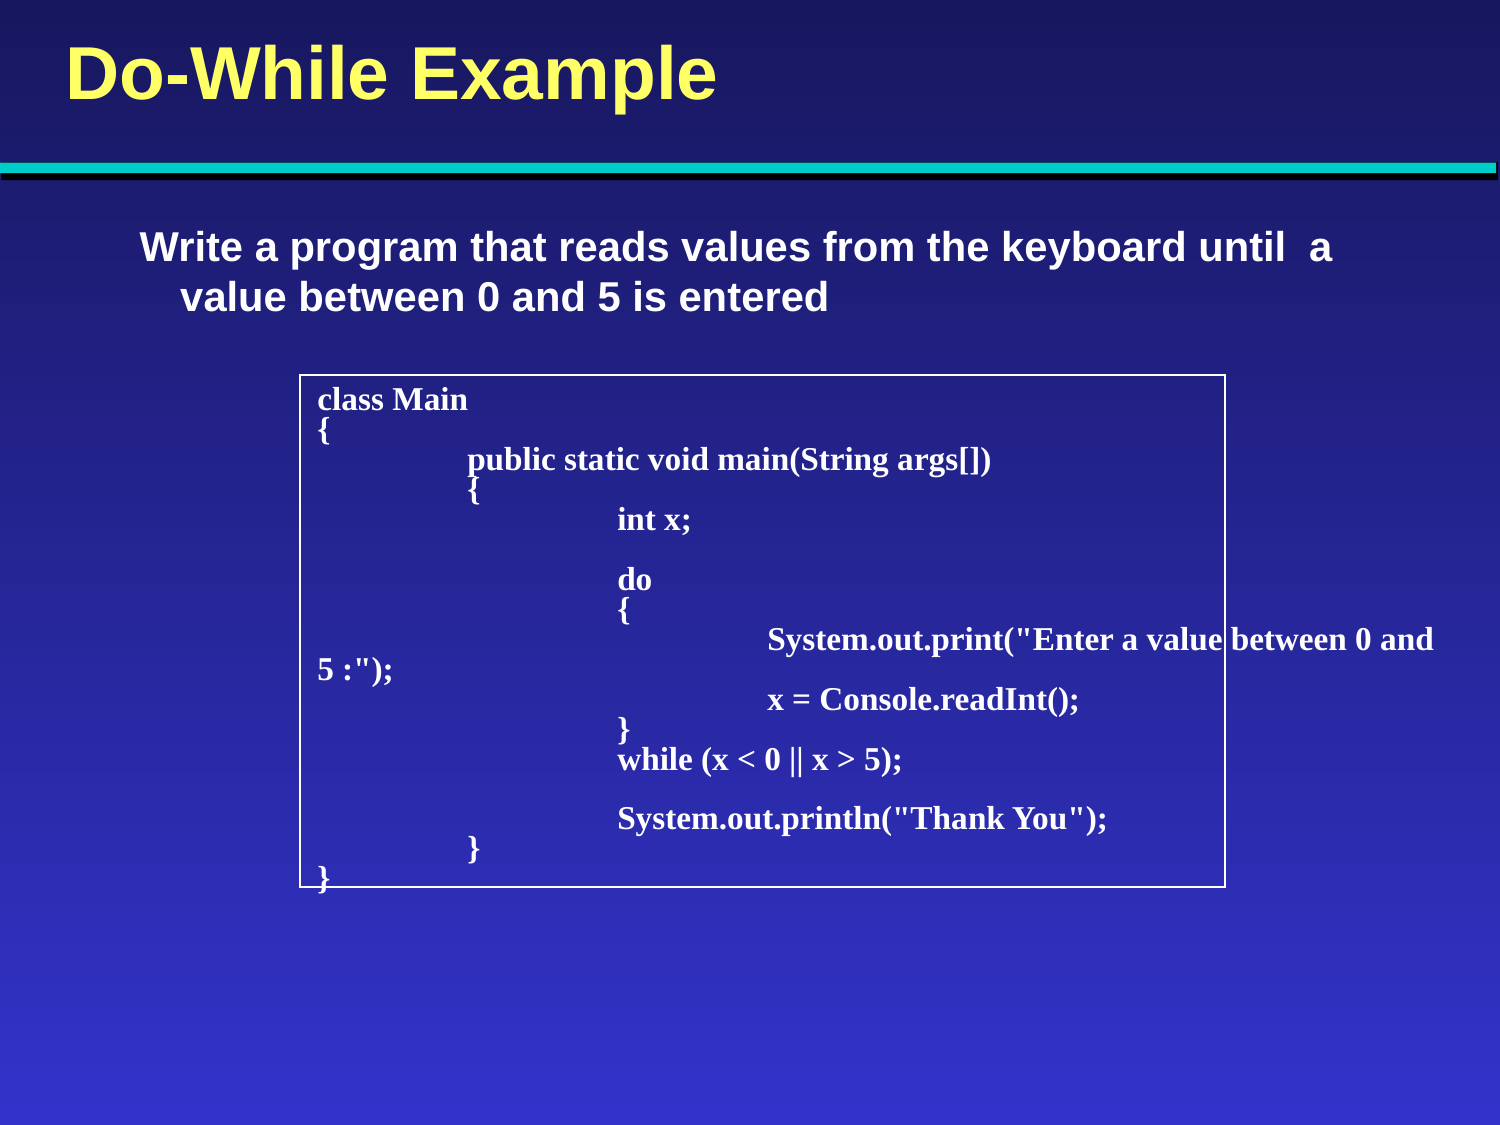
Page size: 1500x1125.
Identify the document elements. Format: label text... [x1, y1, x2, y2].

text_box [300, 374, 1225, 888]
list Write a program that reads values from the keyboard until a value between 0 and 5 is entered class Main { public static void main(String args[]) { int x; do { System.out.print("Enter a value between 0 and 5 :"); x = Console.readInt(); } while (x < 0 || x > 5); System.out.println("Thank You"); } } [50, 212, 1450, 978]
title Do-While Example [50, 29, 1450, 121]
